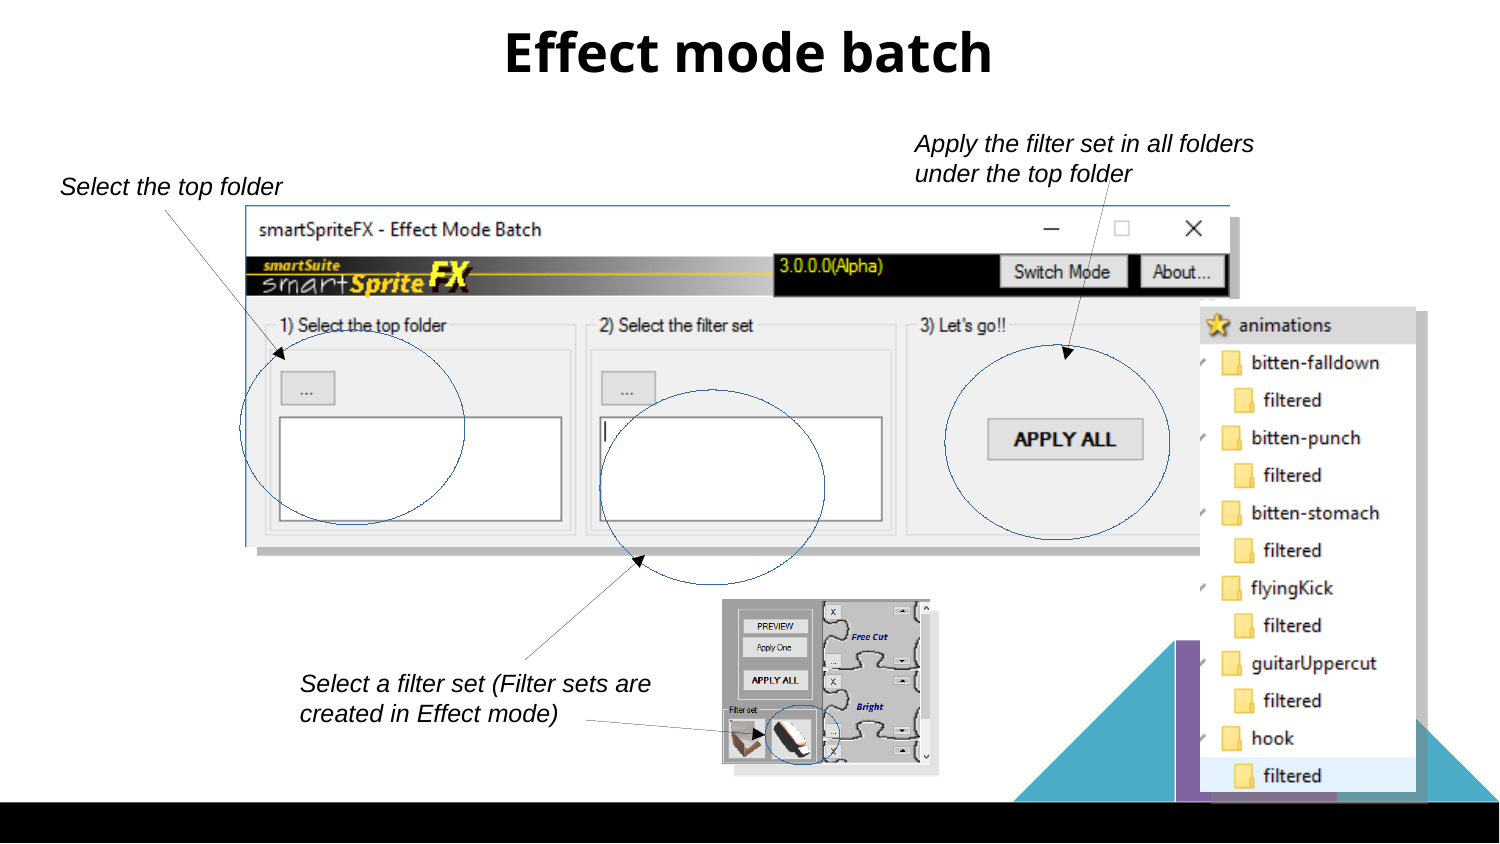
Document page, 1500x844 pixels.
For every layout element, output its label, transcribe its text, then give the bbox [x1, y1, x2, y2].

text_box Effect mode batch [74, 0, 1425, 101]
text_box [630, 554, 795, 585]
picture [722, 599, 931, 766]
text_box Select the top folder [44, 162, 435, 206]
picture [245, 205, 1416, 793]
text_box Apply the filter set in all folders under the top folder [899, 120, 1290, 191]
text_box Select a filter set (Filter sets are created in Effect mode) [284, 660, 675, 731]
text_box [524, 555, 646, 660]
